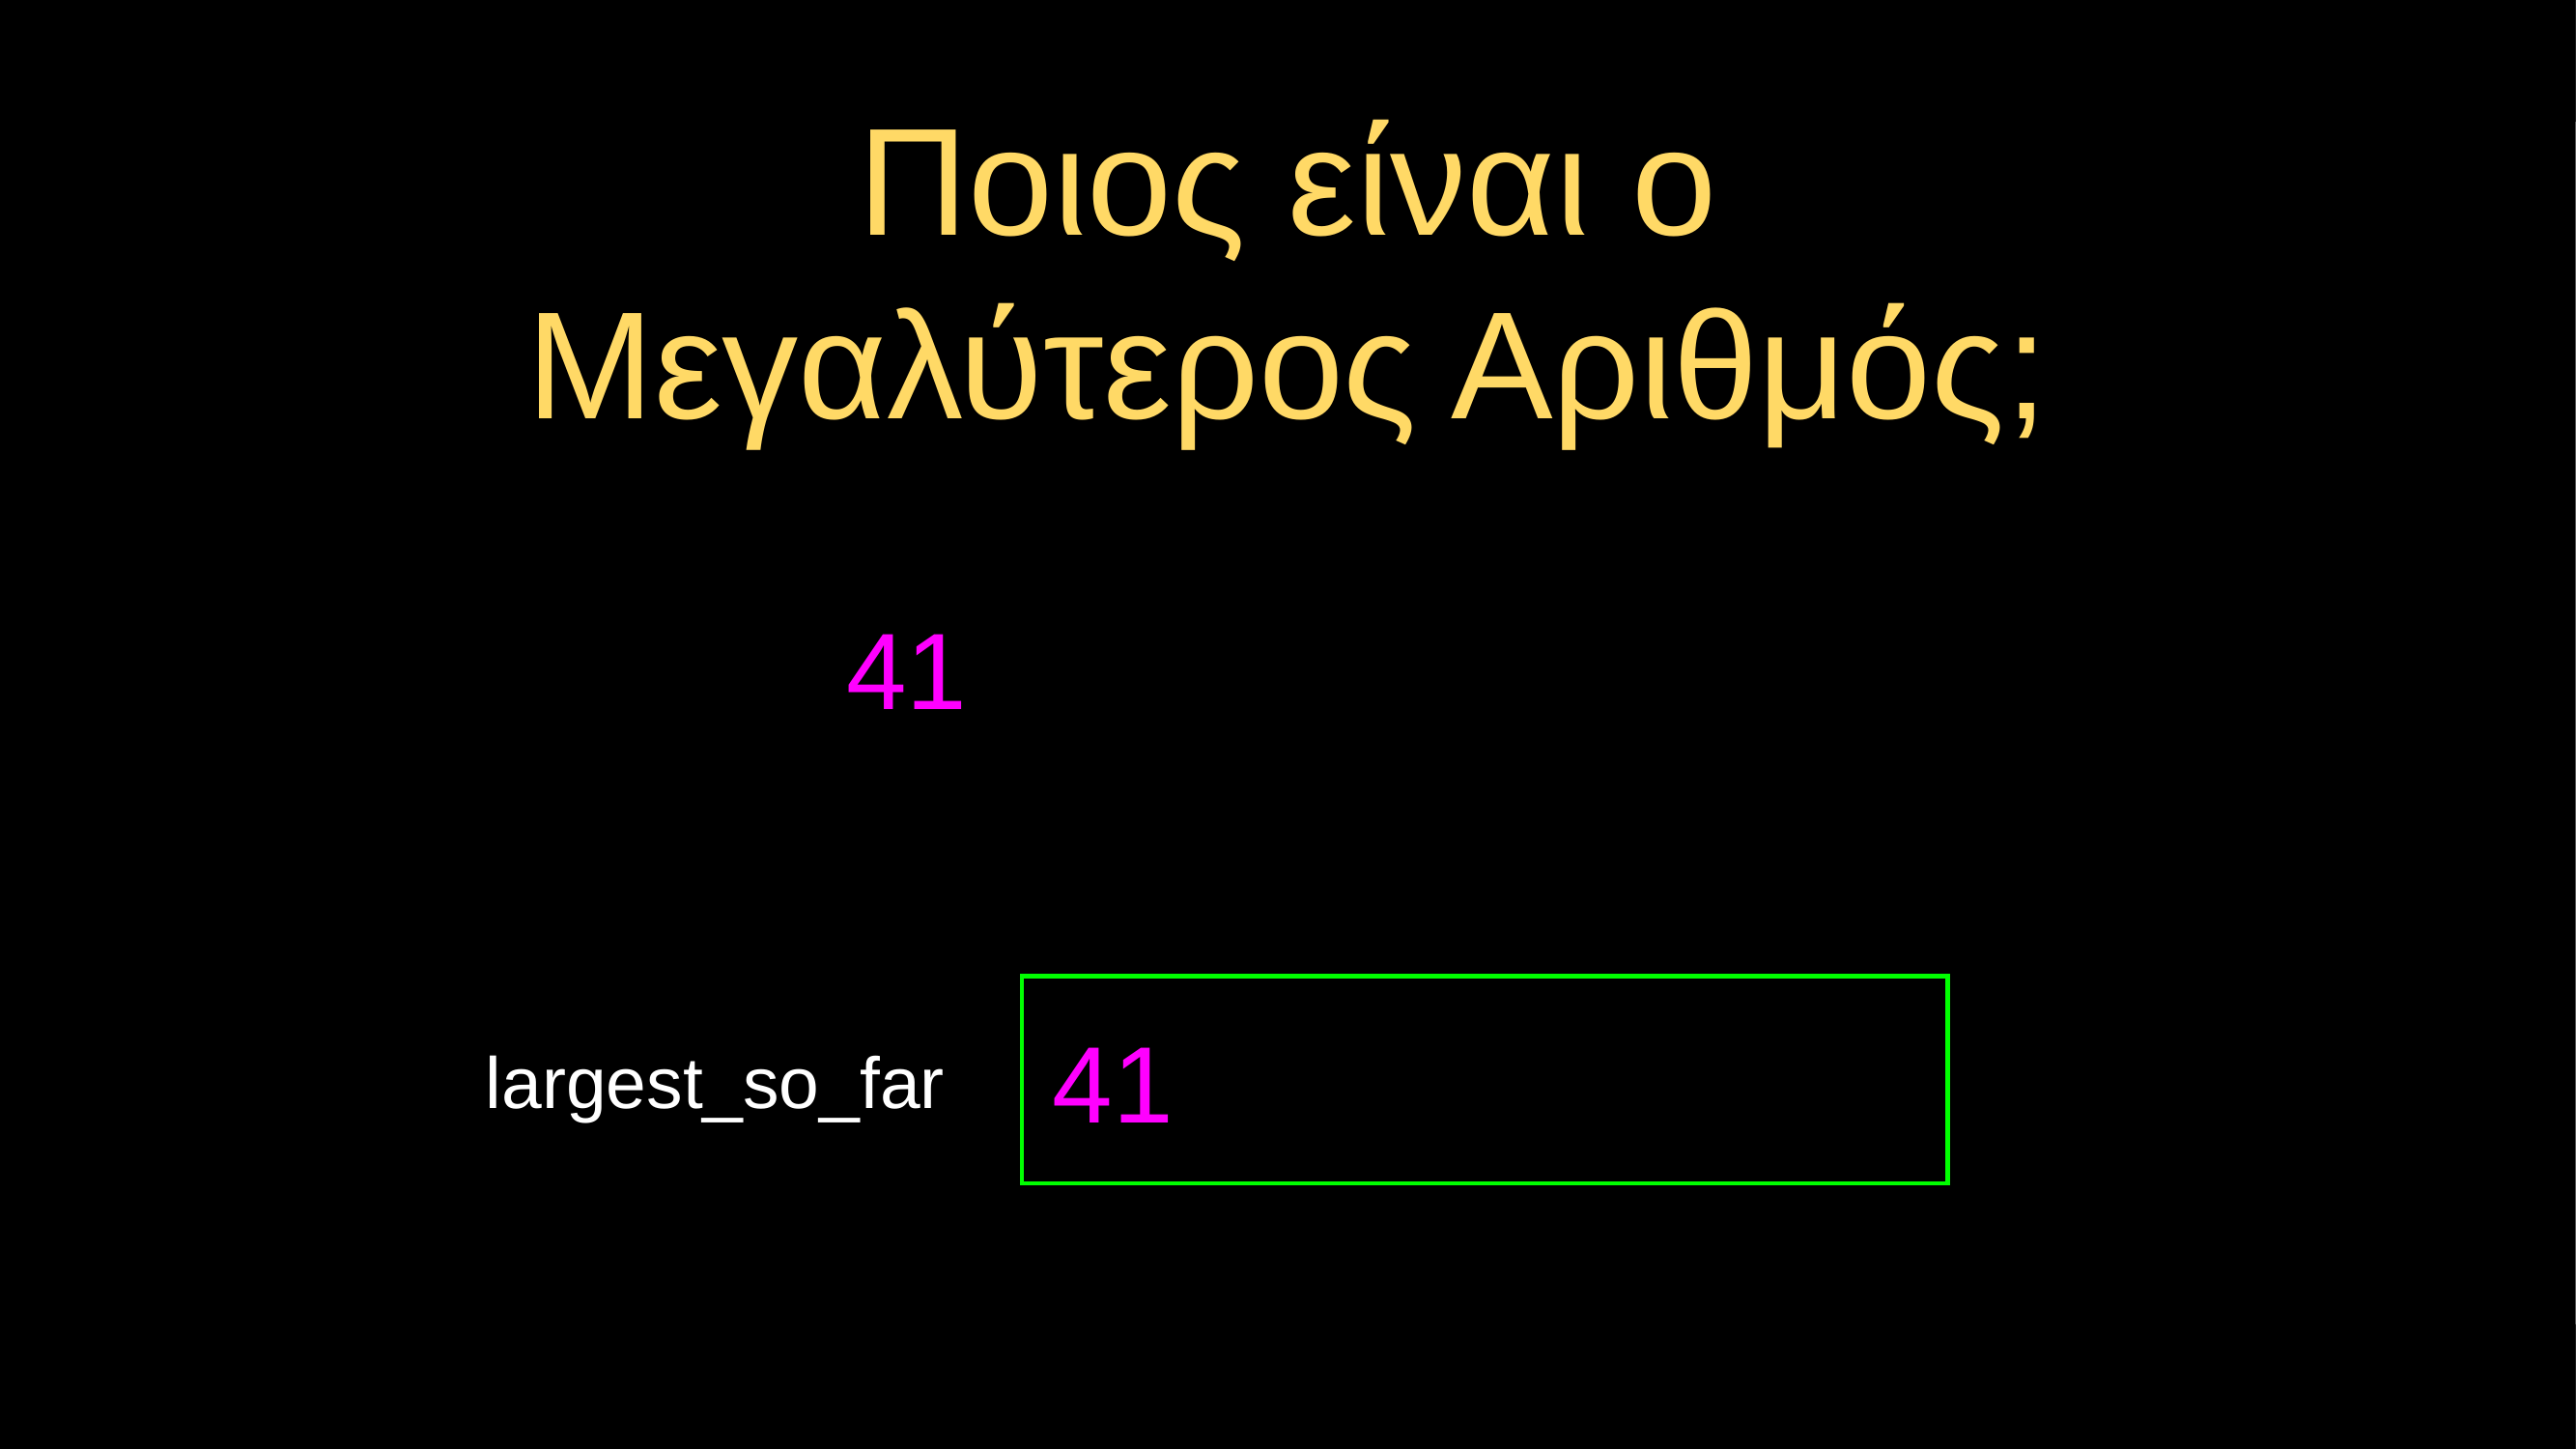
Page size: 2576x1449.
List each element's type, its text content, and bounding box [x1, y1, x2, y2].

text_box largest_so_far [450, 1030, 980, 1129]
text_box 41 [1052, 991, 1388, 1168]
text_box [1022, 976, 1948, 1183]
title Ποιος είναι ο Μεγαλύτερος Αριθμός; [438, 129, 2138, 403]
text_box 41 [846, 572, 1006, 759]
